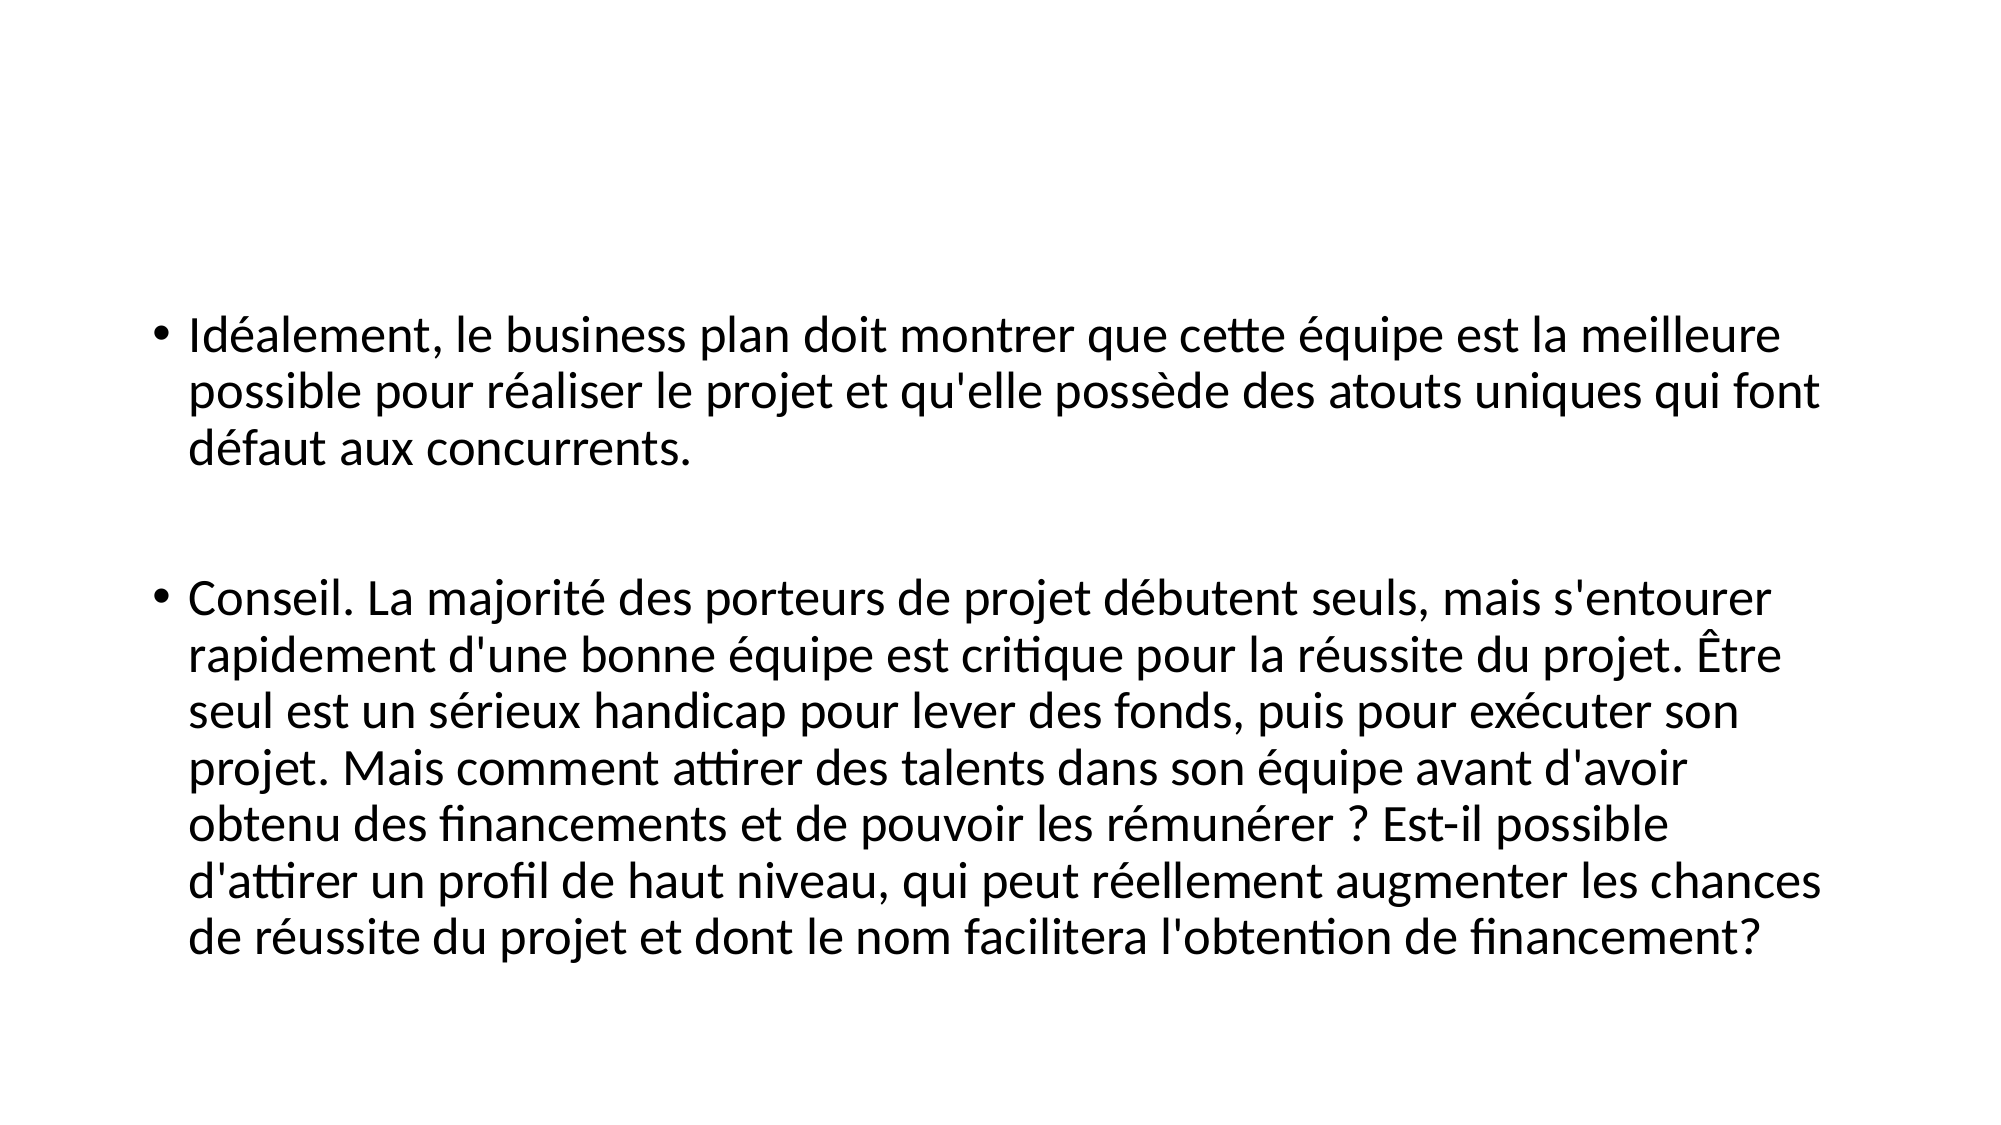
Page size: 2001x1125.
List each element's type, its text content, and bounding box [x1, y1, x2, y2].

list Idéalement, le business plan doit montrer que cette équipe est la meilleure possible pour réaliser le projet et qu'elle possède des atouts uniques qui font défaut aux concurrents. Conseil. La majorité des porteurs de projet débutent seuls, mais s'entourer rapidement d'une bonne équipe est critique pour la réussite du projet. Être seul est un sérieux handicap pour lever des fonds, puis pour exécuter son projet. Mais comment attirer des talents dans son équipe avant d'avoir obtenu des financements et de pouvoir les rémunérer ? Est-il possible d'attirer un profil de haut niveau, qui peut réellement augmenter les chances de réussite du projet et dont le nom facilitera l'obtention de financement? [137, 299, 1863, 1014]
